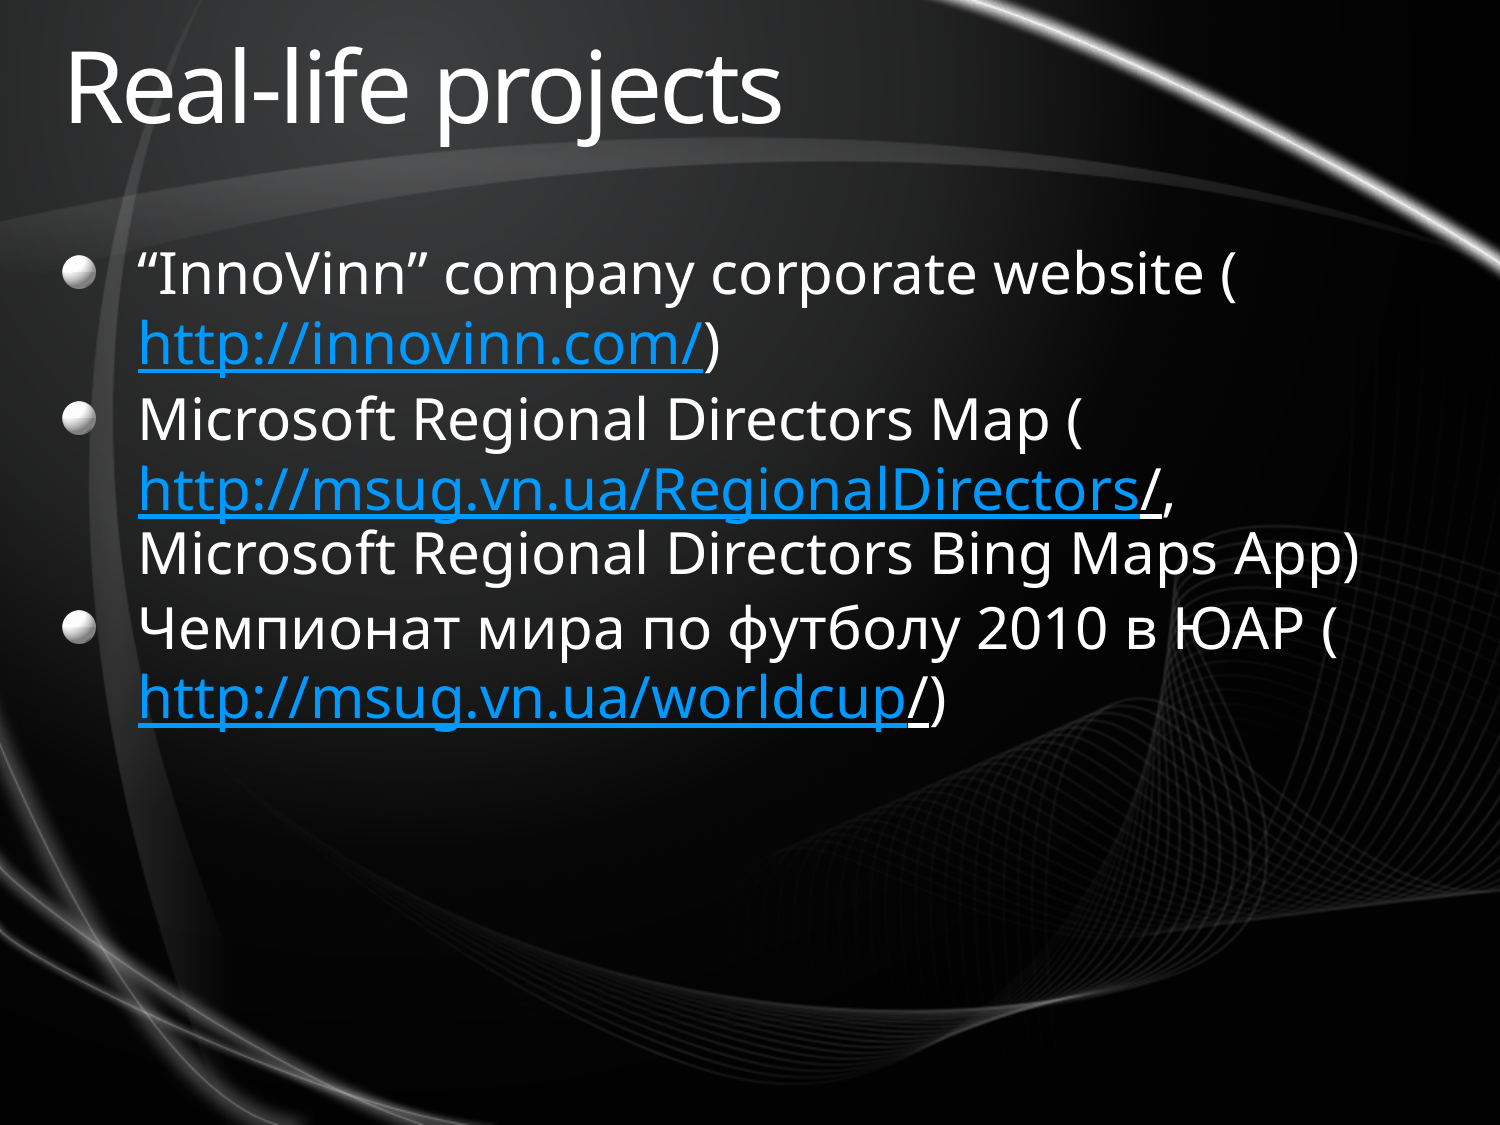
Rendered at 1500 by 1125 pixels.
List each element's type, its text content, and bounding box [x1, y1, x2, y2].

title Real-life projects [62, 37, 1438, 147]
list “InnoVinn” company corporate website (http://innovinn.com/) Microsoft Regional Directors Map (http://msug.vn.ua/RegionalDirectors/, Microsoft Regional Directors Bing Maps App) Чемпионат мира по футболу 2010 в ЮАР (http://msug.vn.ua/worldcup/) [62, 162, 1438, 714]
picture [0, 0, 1500, 1125]
